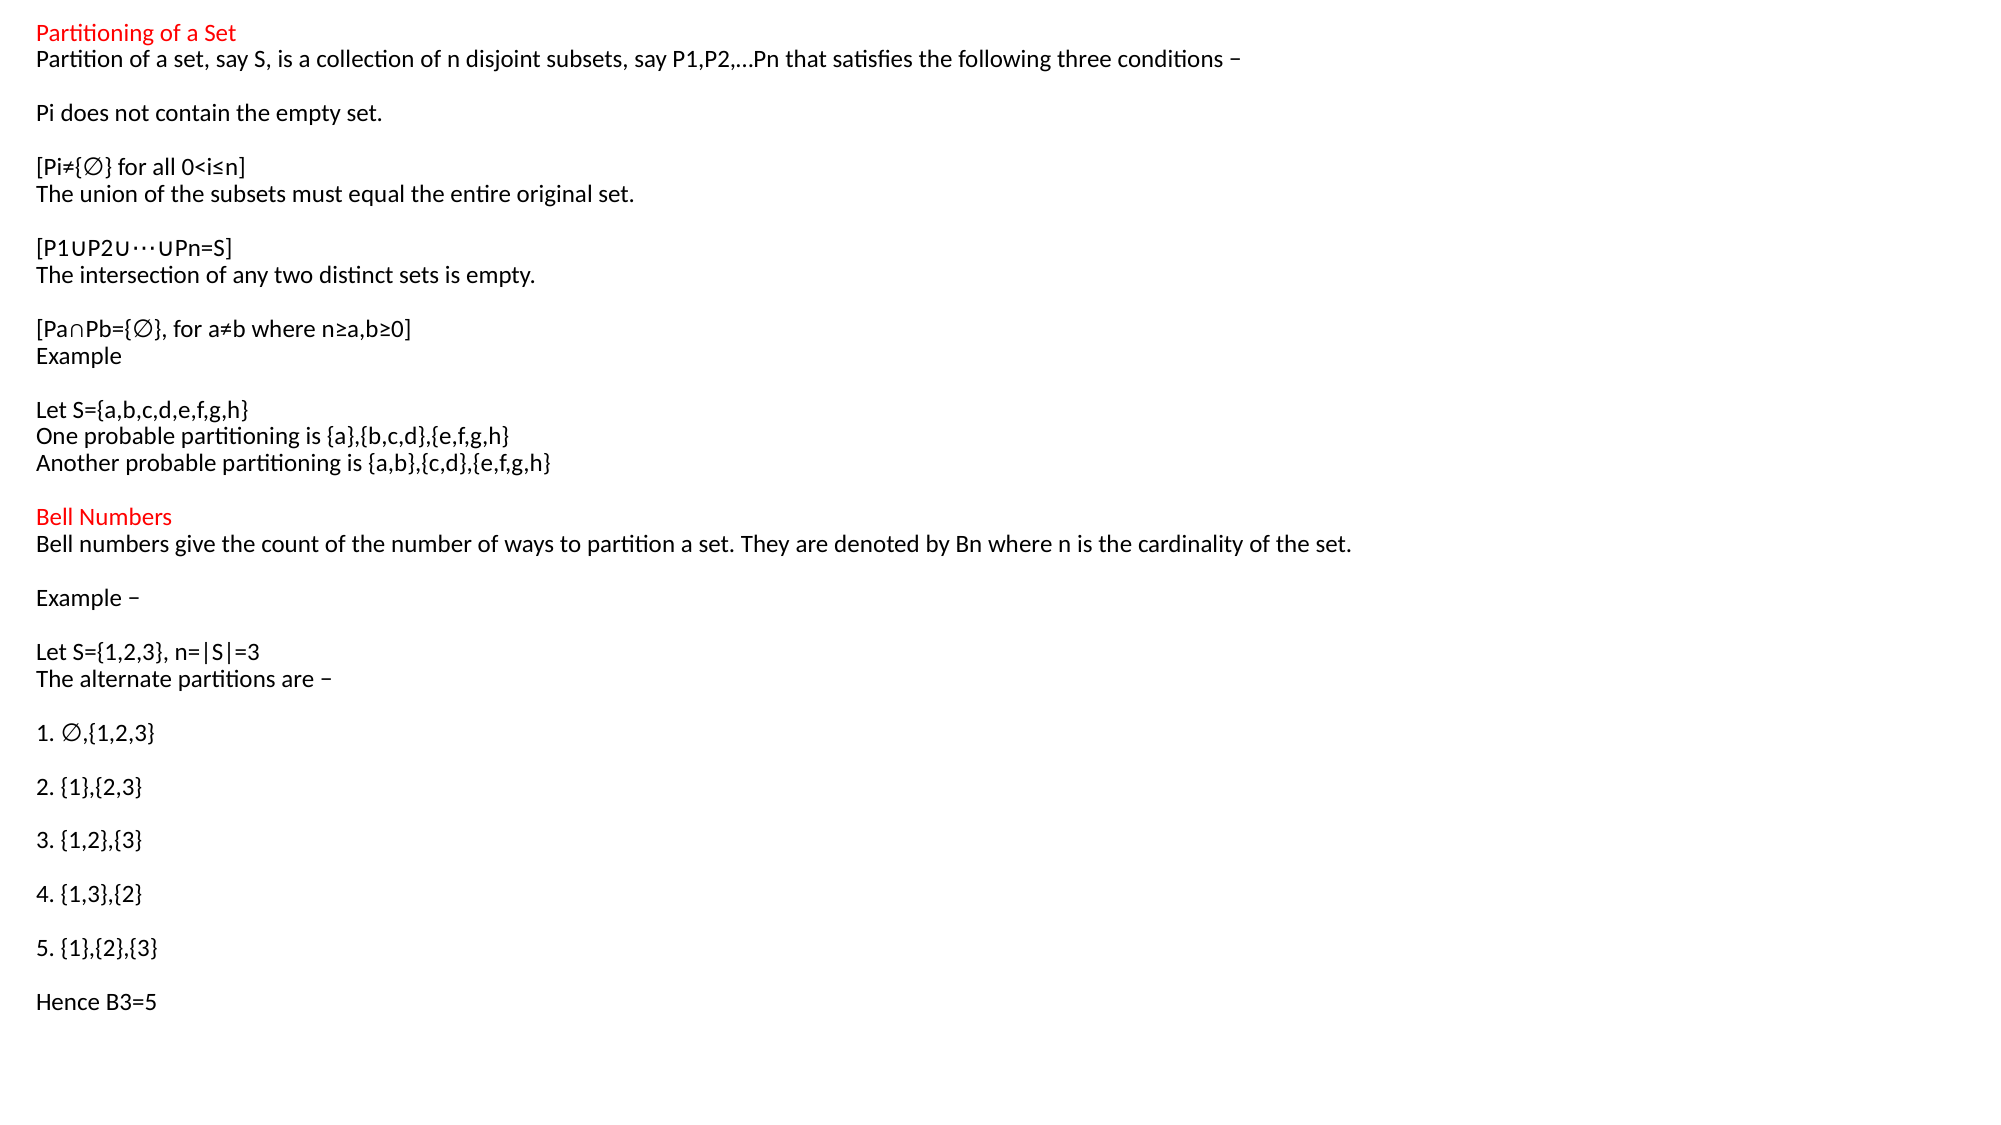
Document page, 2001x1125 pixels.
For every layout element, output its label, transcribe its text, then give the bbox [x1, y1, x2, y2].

title [0, 0, 1725, 102]
list Partitioning of a Set Partition of a set, say S, is a collection of n disjoint subsets, say P1,P2,…Pn that satisfies the following three conditions − Pi does not contain the empty set. [Pi≠{∅} for all 0<i≤n] The union of the subsets must equal the entire original set. [P1∪P2∪⋯∪Pn=S] The intersection of any two distinct sets is empty. [Pa∩Pb={∅}, for a≠b where n≥a,b≥0] Example Let S={a,b,c,d,e,f,g,h} One probable partitioning is {a},{b,c,d},{e,f,g,h} Another probable partitioning is {a,b},{c,d},{e,f,g,h} Bell Numbers Bell numbers give the count of the number of ways to partition a set. They are denoted by Bn where n is the cardinality of the set. Example − Let S={1,2,3}, n=|S|=3 The alternate partitions are − 1. ∅,{1,2,3} 2. {1},{2,3} 3. {1,2},{3} 4. {1,3},{2} 5. {1},{2},{3} Hence B3=5 [21, 19, 1840, 1024]
